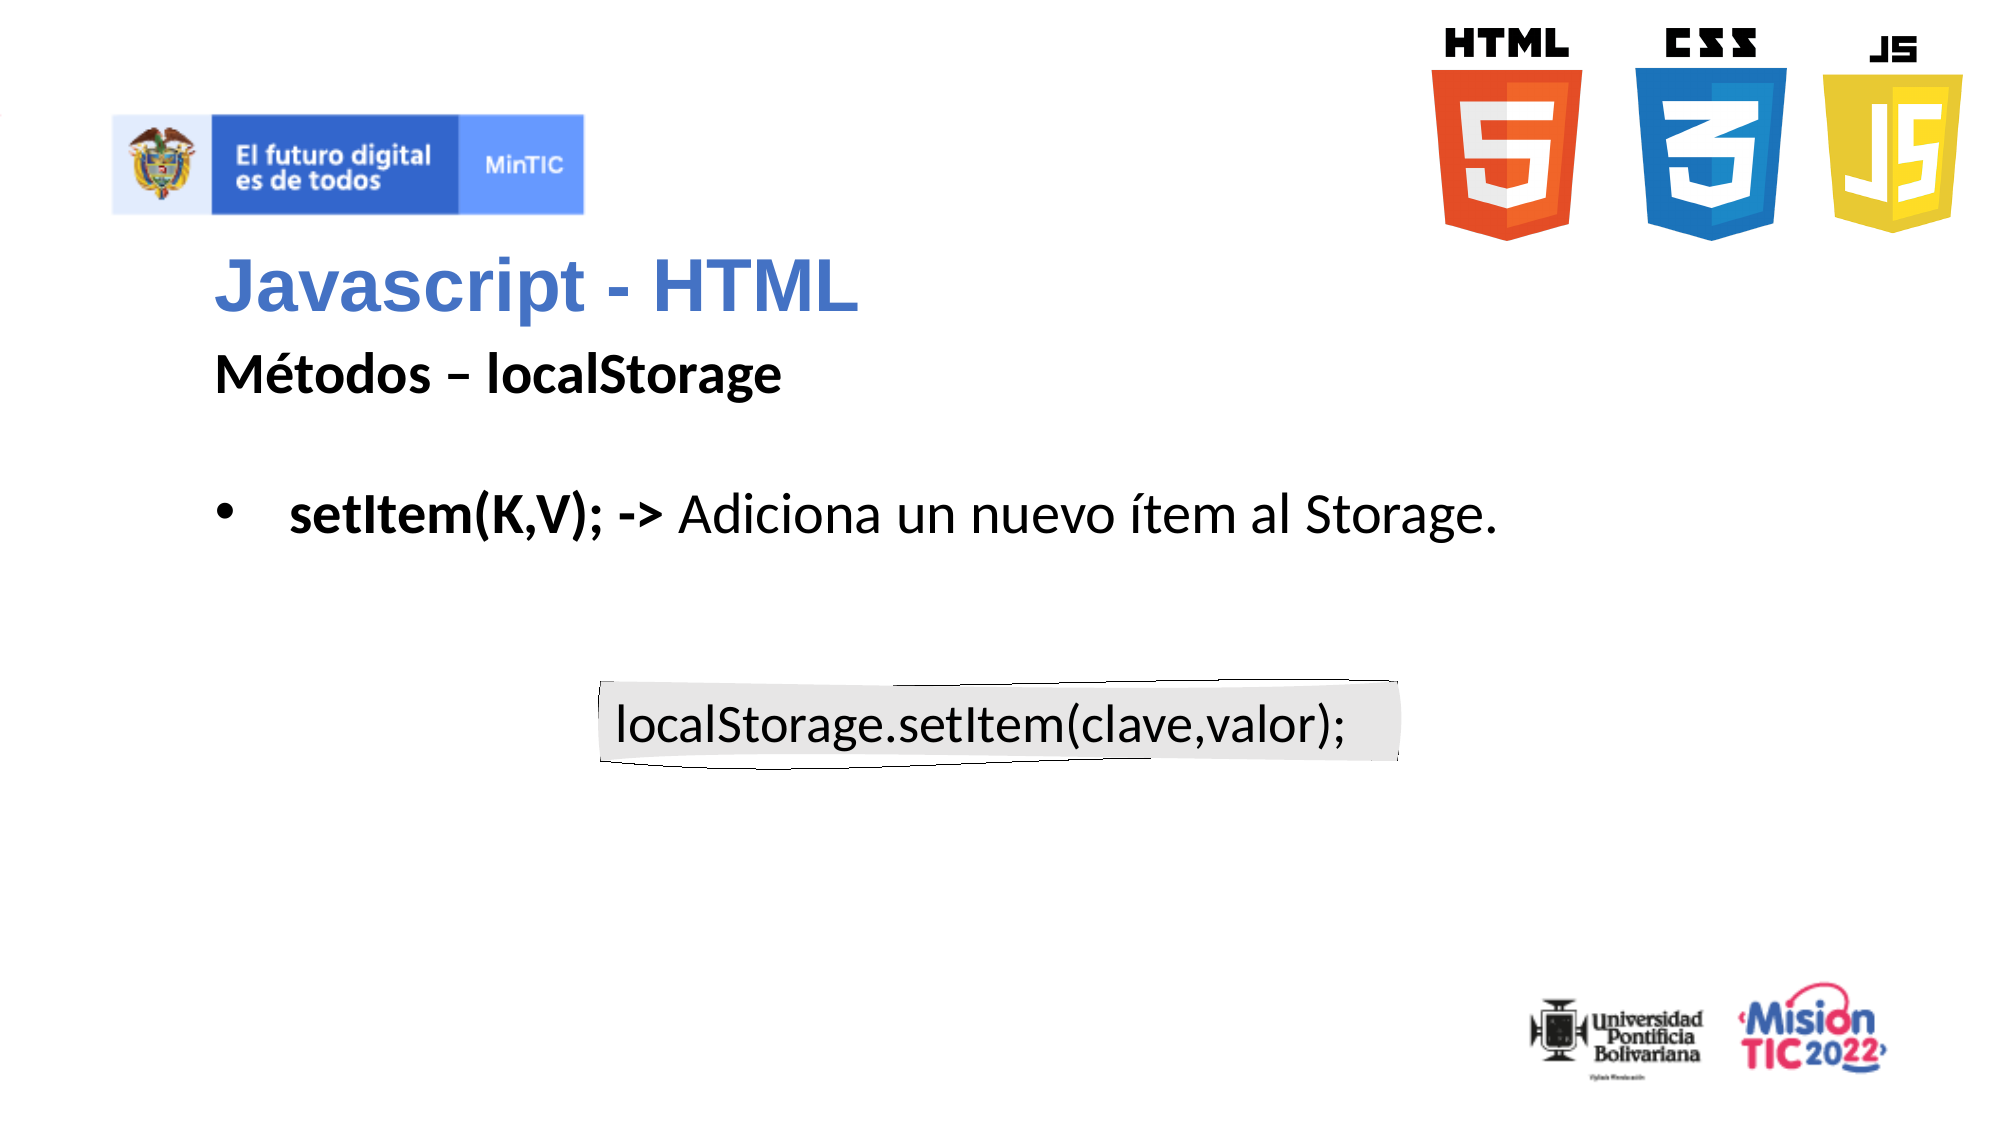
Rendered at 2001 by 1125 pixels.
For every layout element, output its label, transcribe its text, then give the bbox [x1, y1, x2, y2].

text_box localStorage.setItem(clave,valor); [598, 679, 1402, 770]
picture [0, 1, 2000, 1124]
text_box Javascript - HTML [199, 229, 1331, 424]
text_box Métodos – localStorage setItem(K,V); -> Adiciona un nuevo ítem al Storage. [200, 327, 1798, 553]
